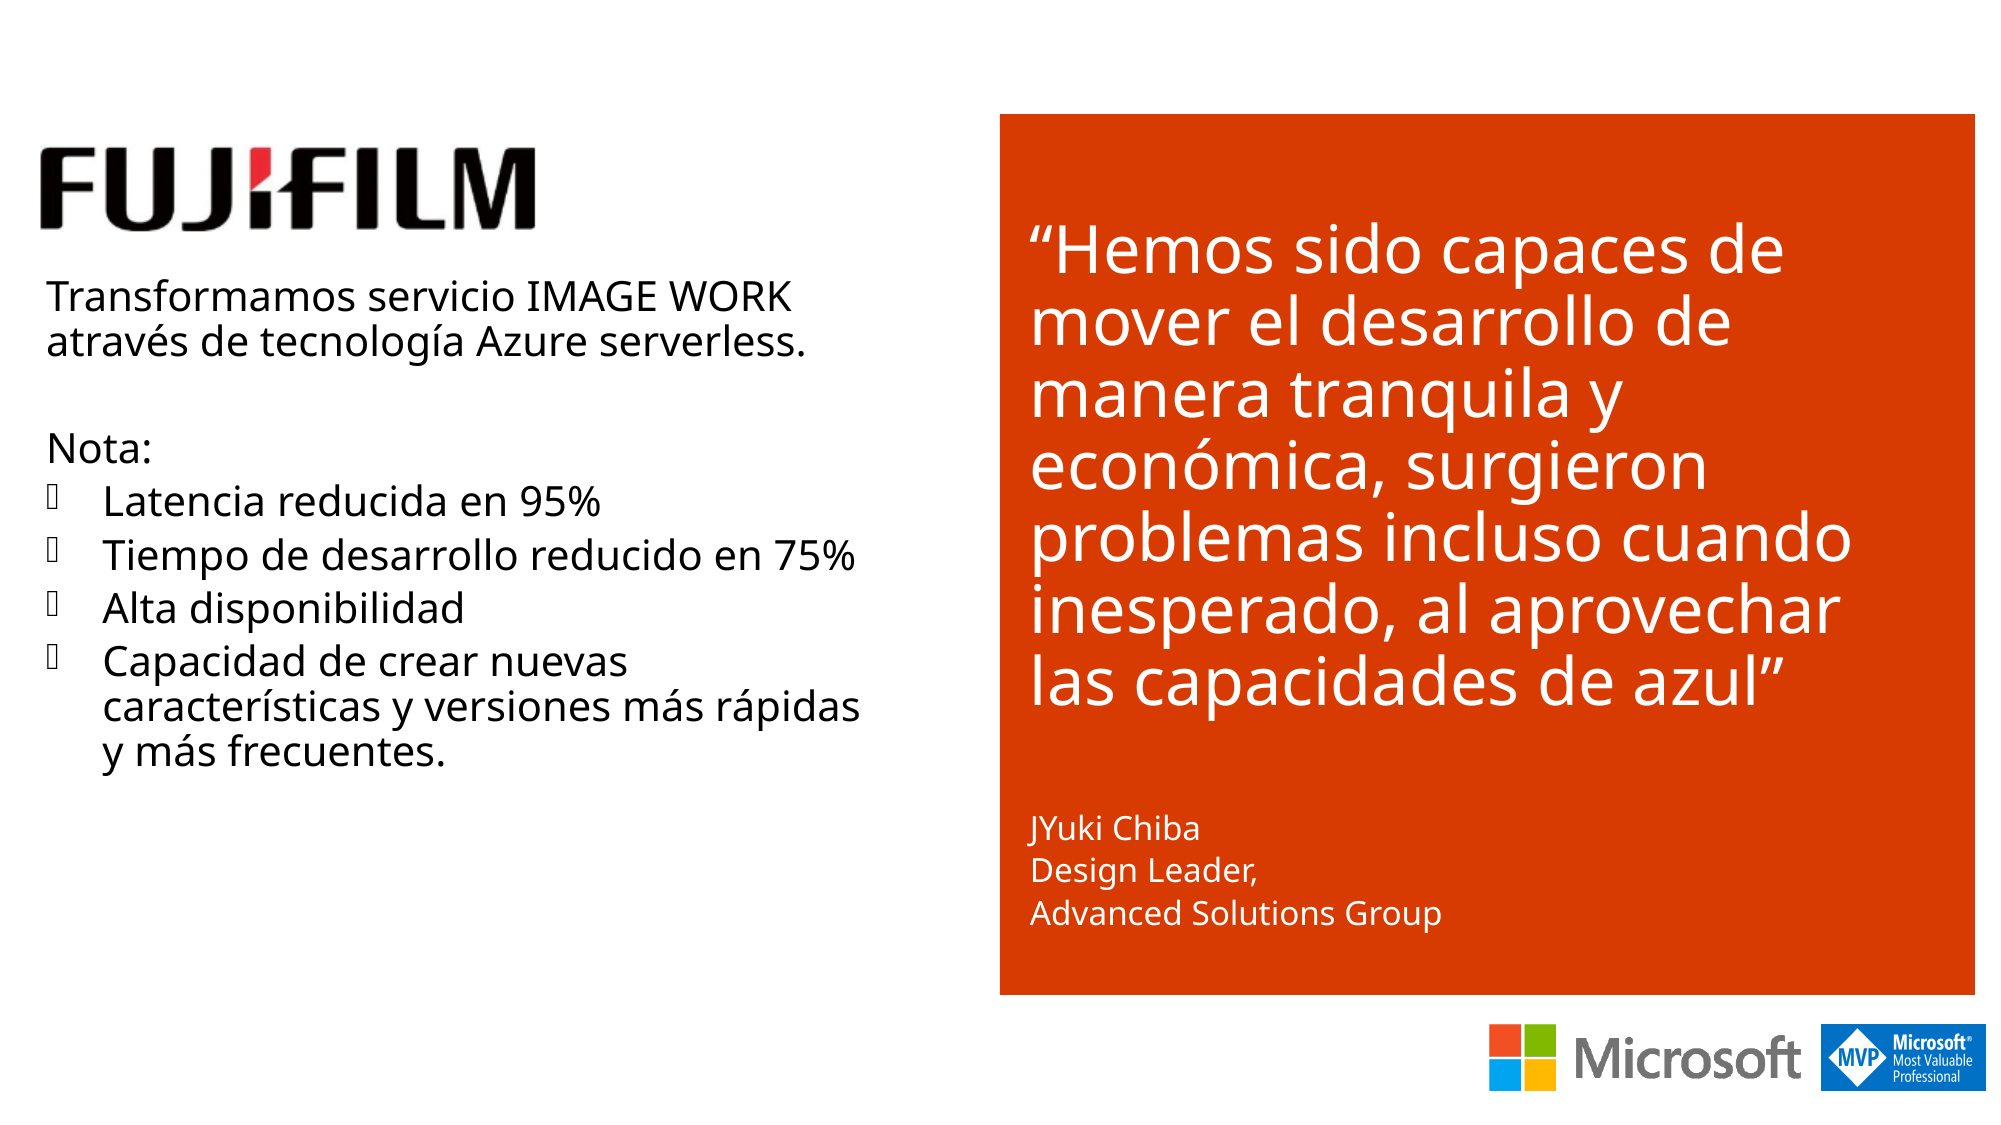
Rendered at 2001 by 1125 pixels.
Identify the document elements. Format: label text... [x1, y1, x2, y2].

text_box “Hemos sido capaces de mover el desarrollo de manera tranquila y económica, surgieron problemas incluso cuando inesperado, al aprovechar las capacidades de azul” JYuki Chiba Design Leader, Advanced Solutions Group [999, 114, 1975, 995]
picture [1489, 1024, 1801, 1091]
picture [1821, 1024, 1986, 1091]
picture [24, 130, 550, 250]
text_box Transformamos servicio IMAGE WORK através de tecnología Azure serverless. Nota: Latencia reducida en 95% Tiempo de desarrollo reducido en 75% Alta disponibilidad Capacidad de crear nuevas características y versiones más rápidas y más frecuentes. [16, 251, 917, 816]
